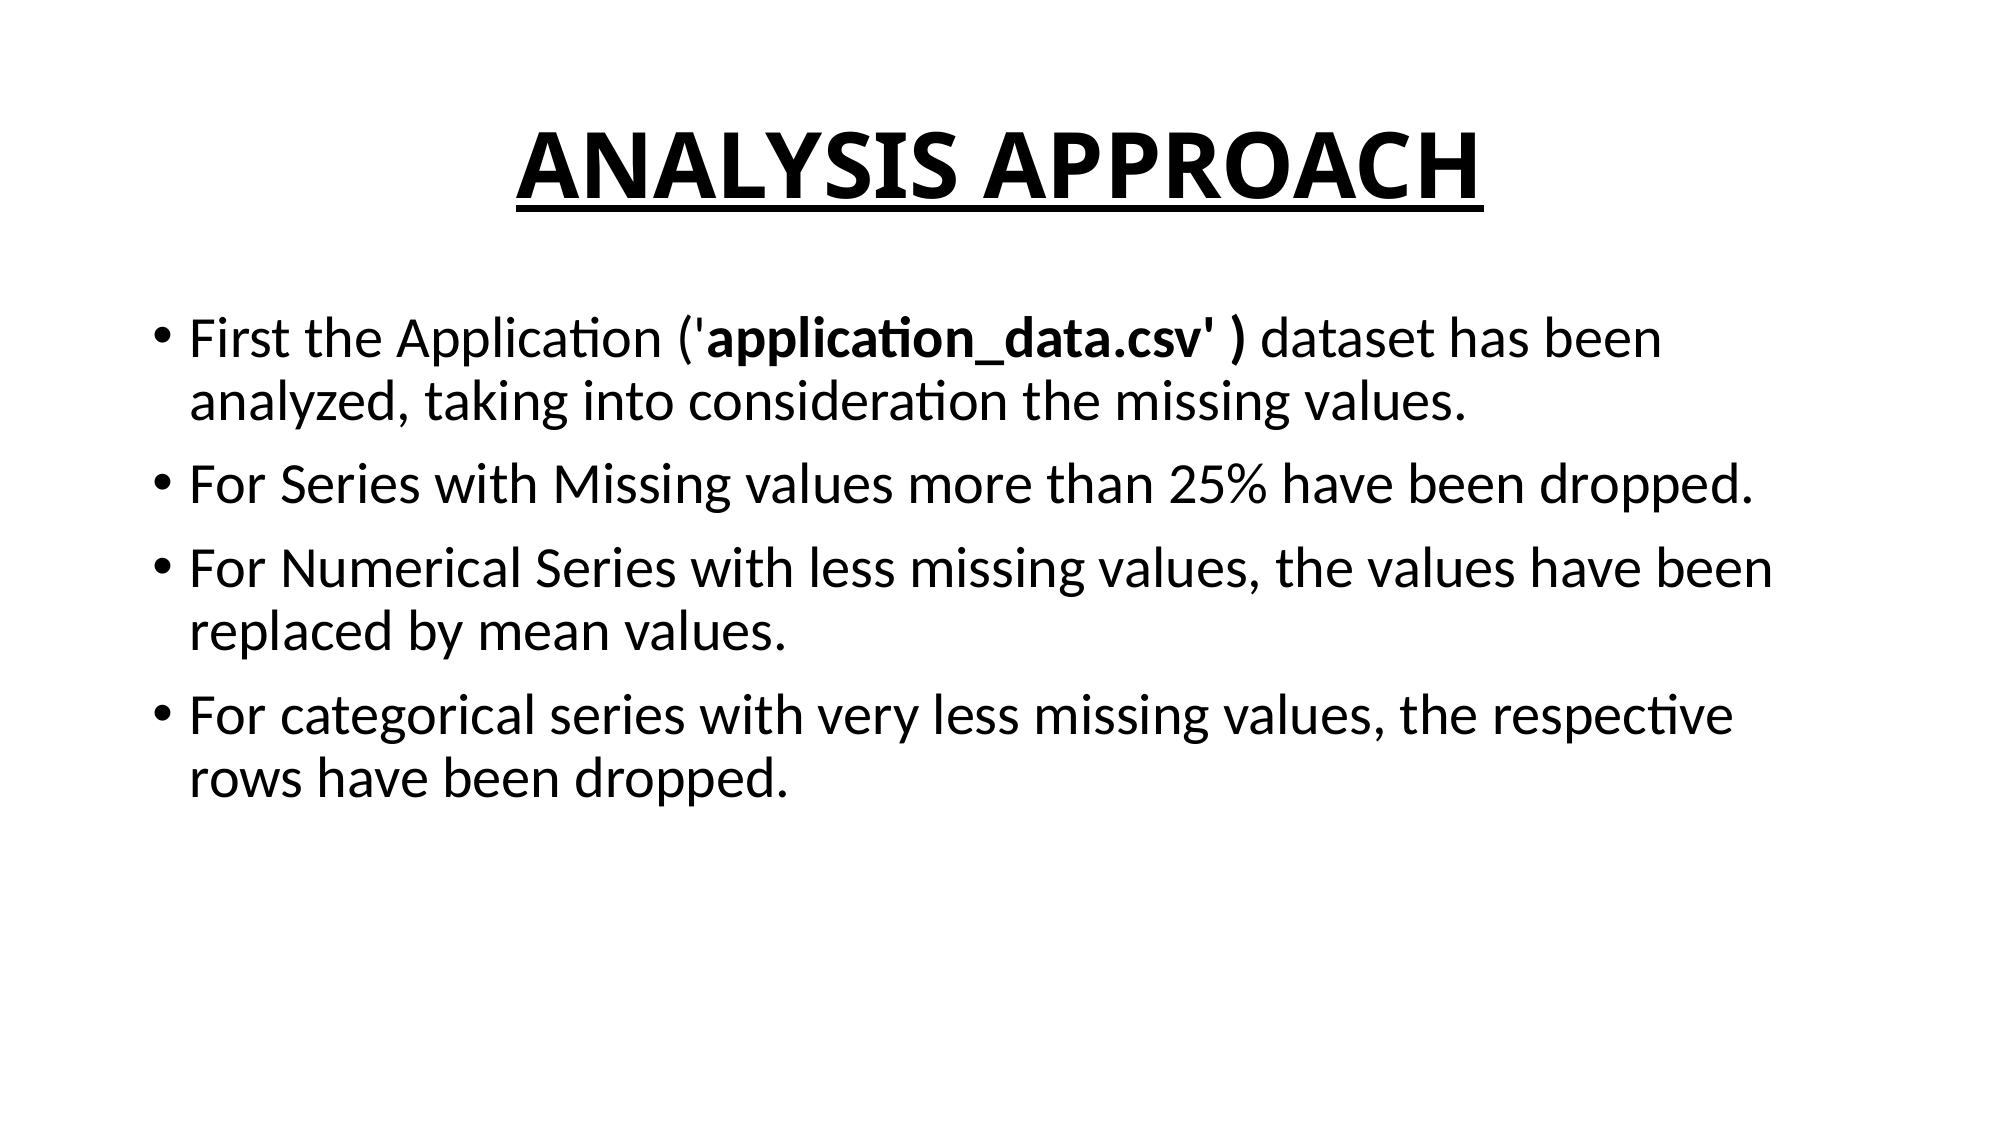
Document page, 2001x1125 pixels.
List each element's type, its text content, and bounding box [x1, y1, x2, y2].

list First the Application ('application_data.csv' ) dataset has been analyzed, taking into consideration the missing values. For Series with Missing values more than 25% have been dropped. For Numerical Series with less missing values, the values have been replaced by mean values. For categorical series with very less missing values, the respective rows have been dropped. [137, 299, 1863, 1014]
title ANALYSIS APPROACH [137, 59, 1863, 278]
